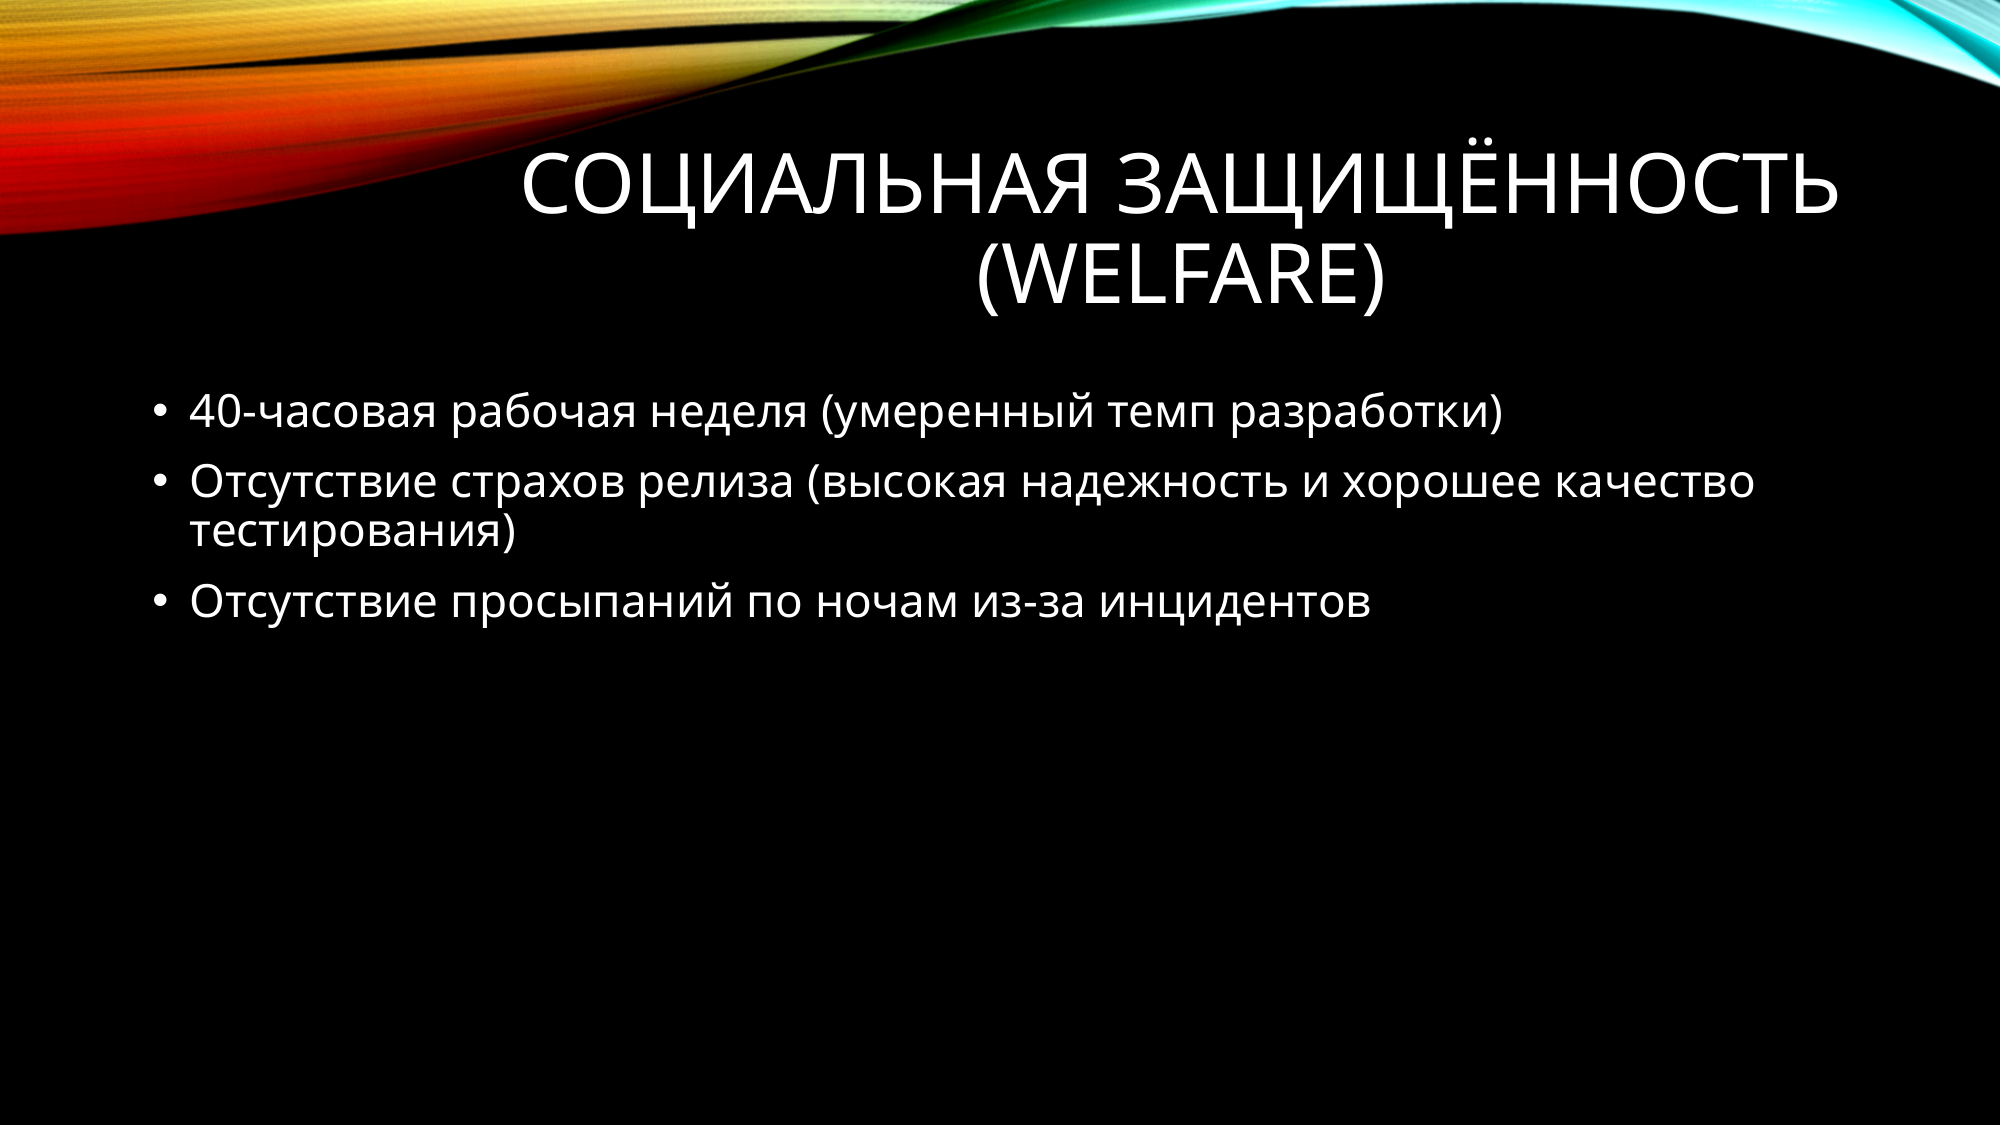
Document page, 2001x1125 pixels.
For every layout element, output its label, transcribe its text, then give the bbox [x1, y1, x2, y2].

list 40-часовая рабочая неделя (умеренный темп разработки) Отсутствие страхов релиза (высокая надежность и хорошее качество тестирования) Отсутствие просыпаний по ночам из-за инцидентов [137, 380, 1863, 1025]
picture [0, 0, 2000, 237]
title Социальная защищённость (welfare) [474, 125, 1888, 338]
